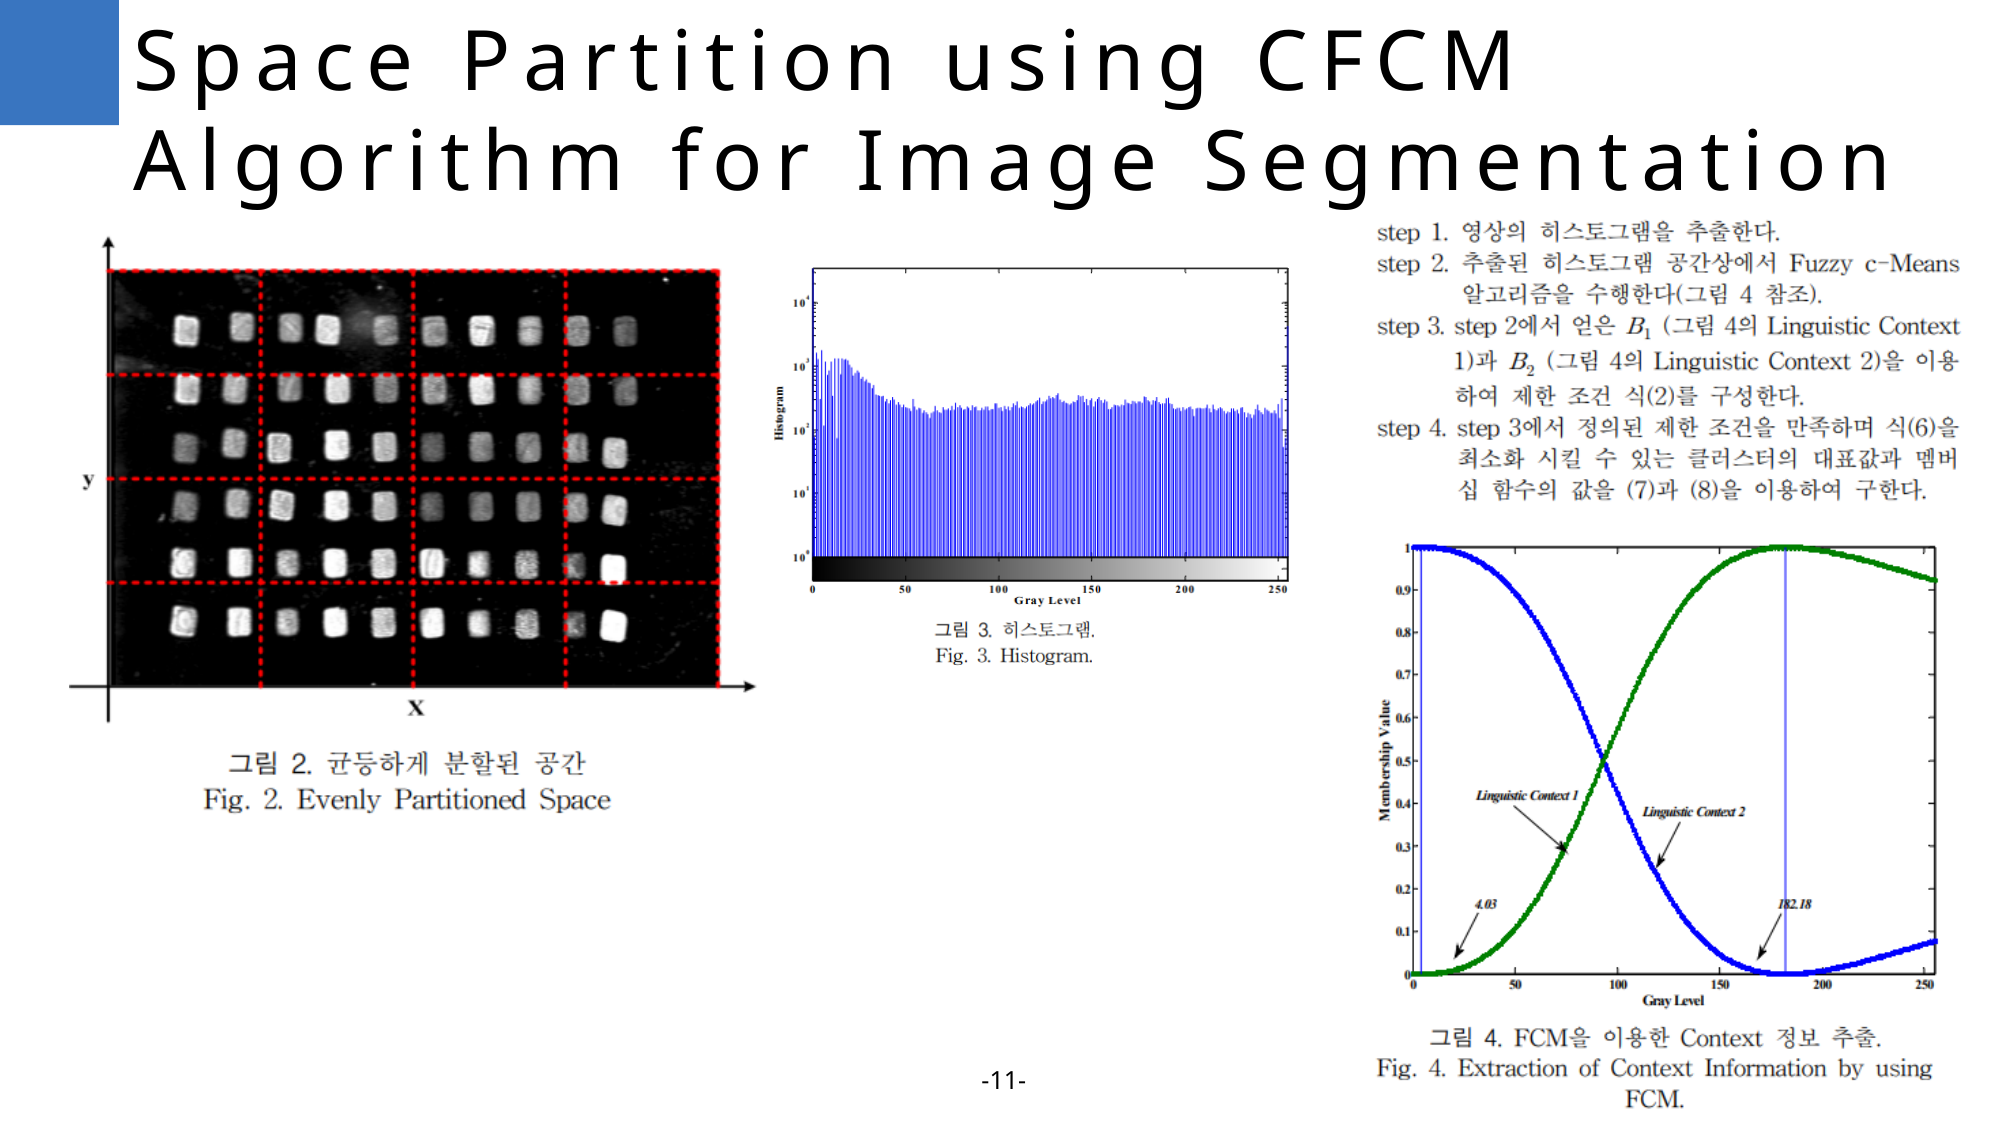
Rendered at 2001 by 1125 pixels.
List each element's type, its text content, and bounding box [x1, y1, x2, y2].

picture [69, 229, 1303, 822]
picture [1365, 213, 1983, 1125]
text_box Space Partition using CFCM Algorithm for Image Segmentation [118, 0, 2000, 215]
text_box [0, 0, 118, 126]
slide_number -11- [958, 1038, 1041, 1125]
